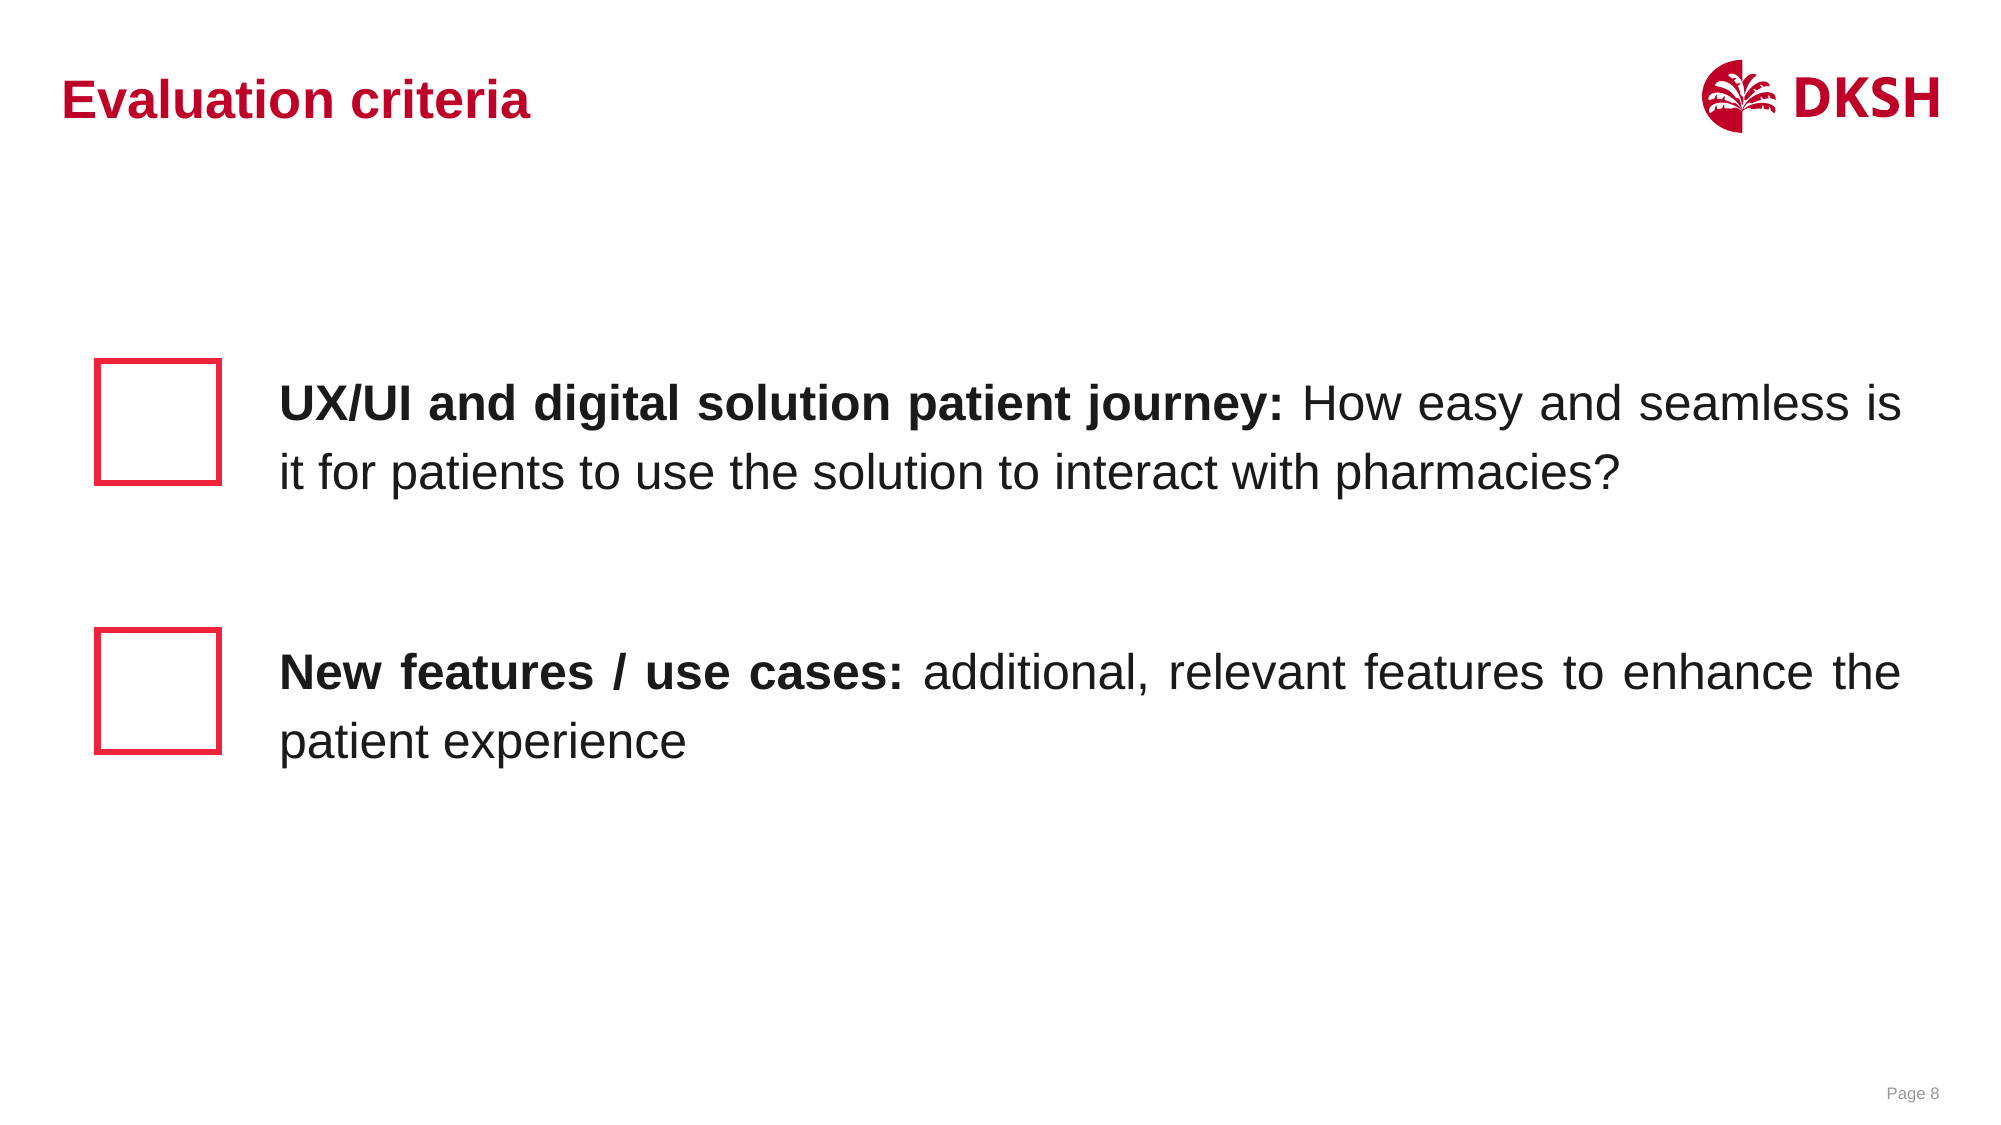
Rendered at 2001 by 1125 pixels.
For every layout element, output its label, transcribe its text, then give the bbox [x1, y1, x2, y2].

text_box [97, 361, 1903, 764]
title Evaluation criteria [60, 60, 1488, 200]
